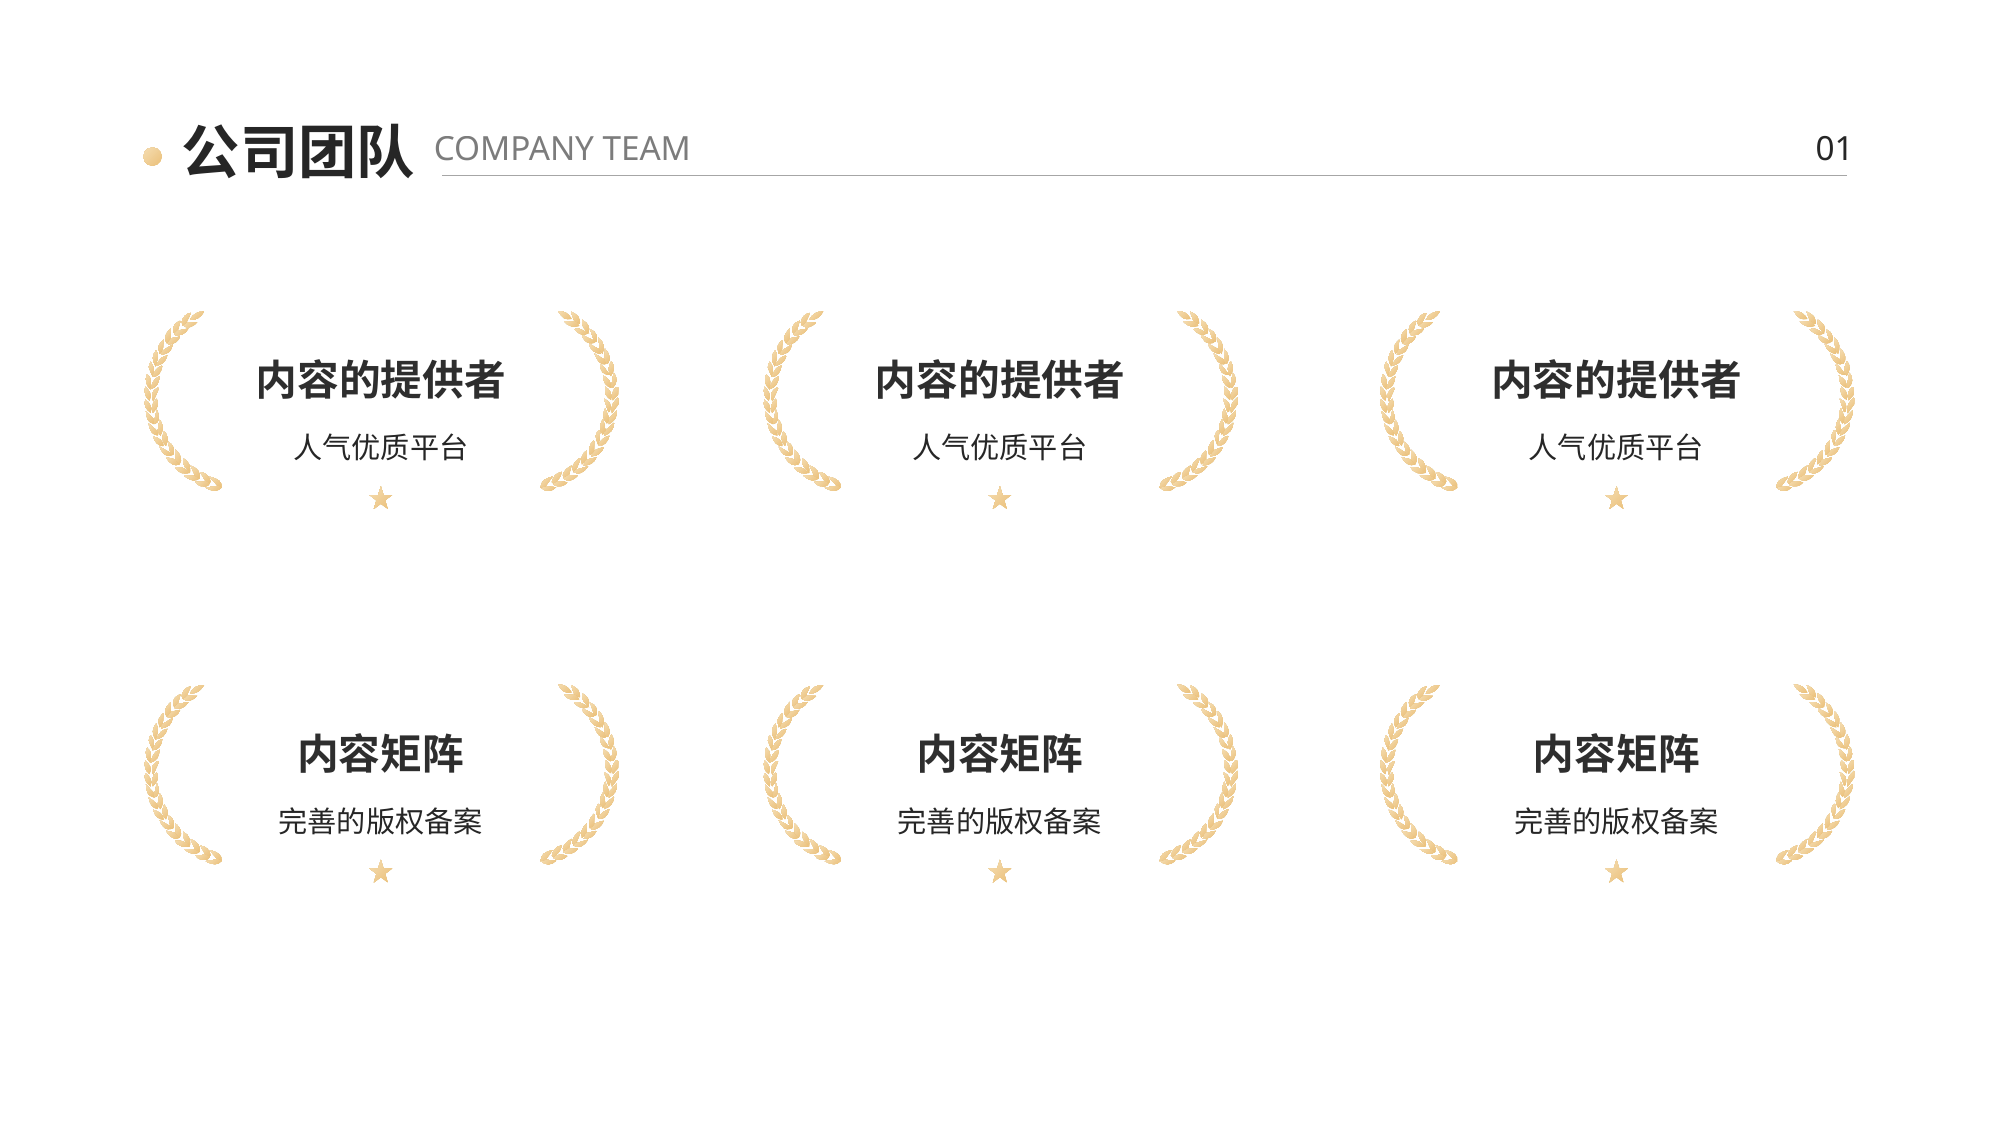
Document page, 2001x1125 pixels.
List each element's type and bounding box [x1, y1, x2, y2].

text_box [1379, 684, 1854, 883]
text_box [143, 684, 619, 883]
text_box [143, 310, 619, 510]
text_box [762, 310, 1238, 510]
text_box [1379, 310, 1854, 510]
text_box [762, 684, 1238, 883]
text_box [143, 107, 1866, 194]
